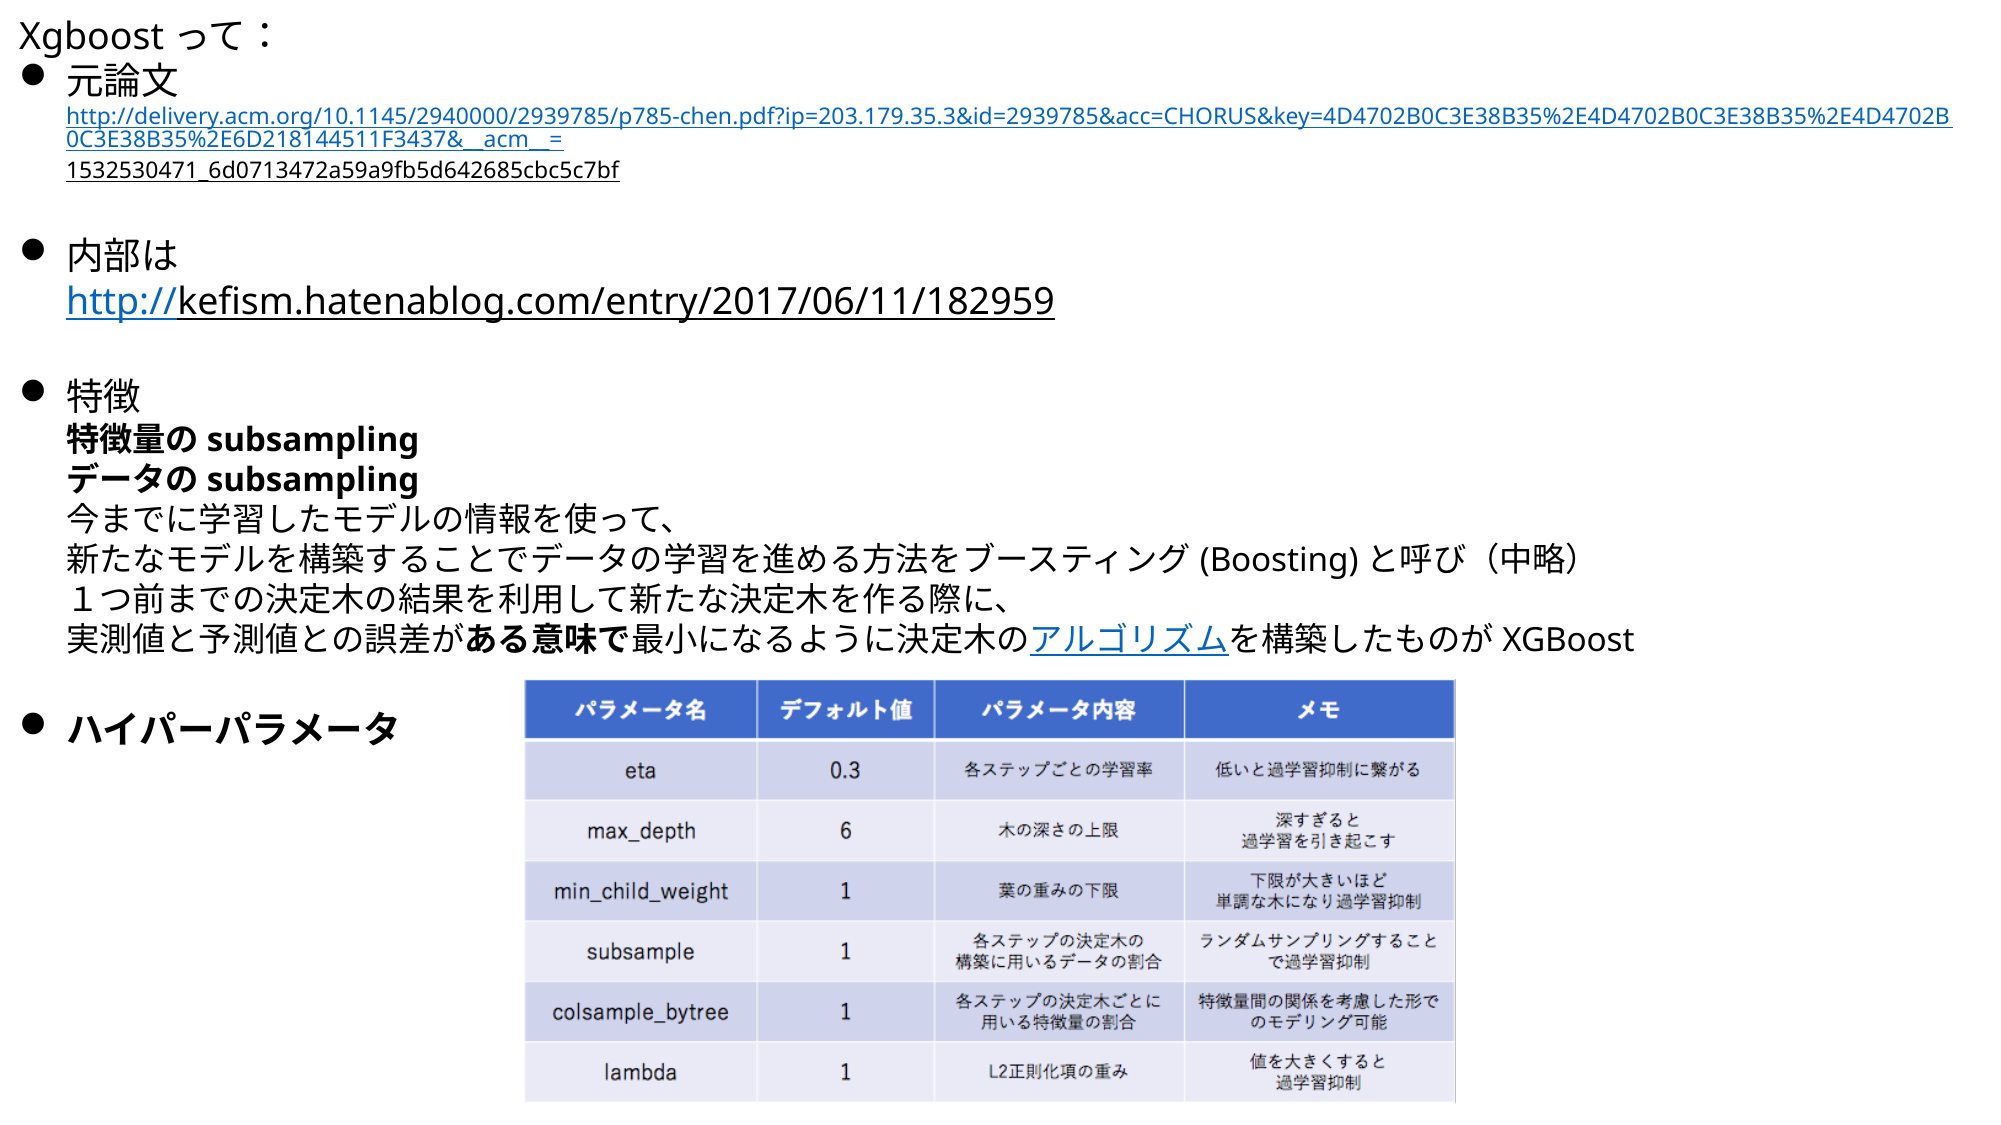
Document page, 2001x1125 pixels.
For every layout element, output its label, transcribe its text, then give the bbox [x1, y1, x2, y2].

picture [524, 679, 1458, 1104]
text_box Xgboostって： 元論文 http://delivery.acm.org/10.1145/2940000/2939785/p785-chen.pdf?ip=203.179.35.3&id=2939785&acc=CHORUS&key=4D4702B0C3E38B35%2E4D4702B0C3E38B35%2E4D4702B0C3E38B35%2E6D218144511F3437&__acm__=1532530471_6d0713472a59a9fb5d642685cbc5c7bf 内部は http://kefism.hatenablog.com/entry/2017/06/11/182959 特徴 特徴量のsubsampling データのsubsampling 今までに学習したモデルの情報を使って、 新たなモデルを構築することでデータの学習を進める方法をブースティング(Boosting)と呼び（中略） １つ前までの決定木の結果を利用して新たな決定木を作る際に、 実測値と予測値との誤差がある意味で最小になるように決定木のアルゴリズムを構築したものがXGBoost ハイパーパラメータ [4, 4, 1978, 916]
